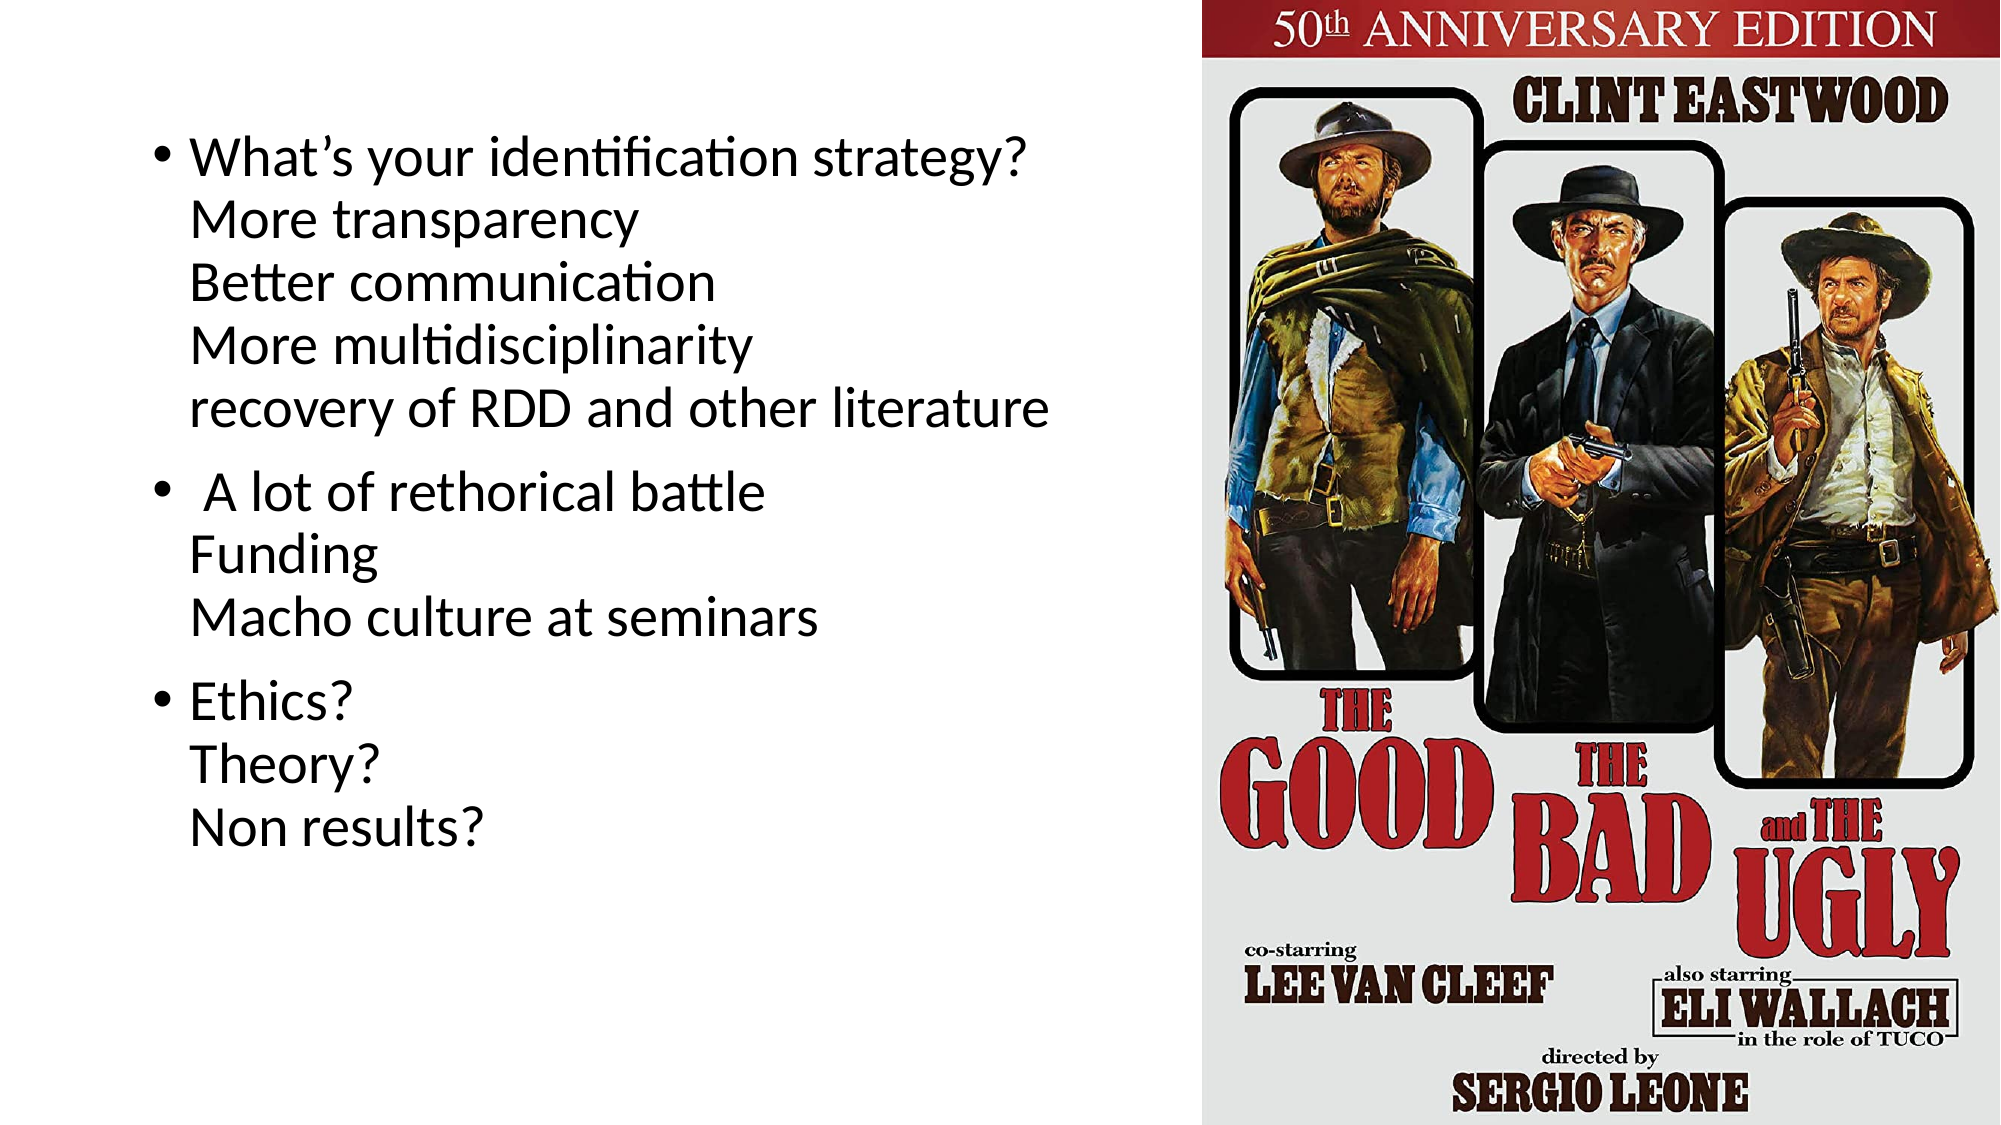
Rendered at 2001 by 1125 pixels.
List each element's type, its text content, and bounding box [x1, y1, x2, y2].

picture [1202, 0, 2000, 1125]
list What’s your identification strategy? More transparency Better communication More multidisciplinarity recovery of RDD and other literature A lot of rethorical battle Funding Macho culture at seminars Ethics? Theory? Non results? [137, 27, 1202, 1014]
